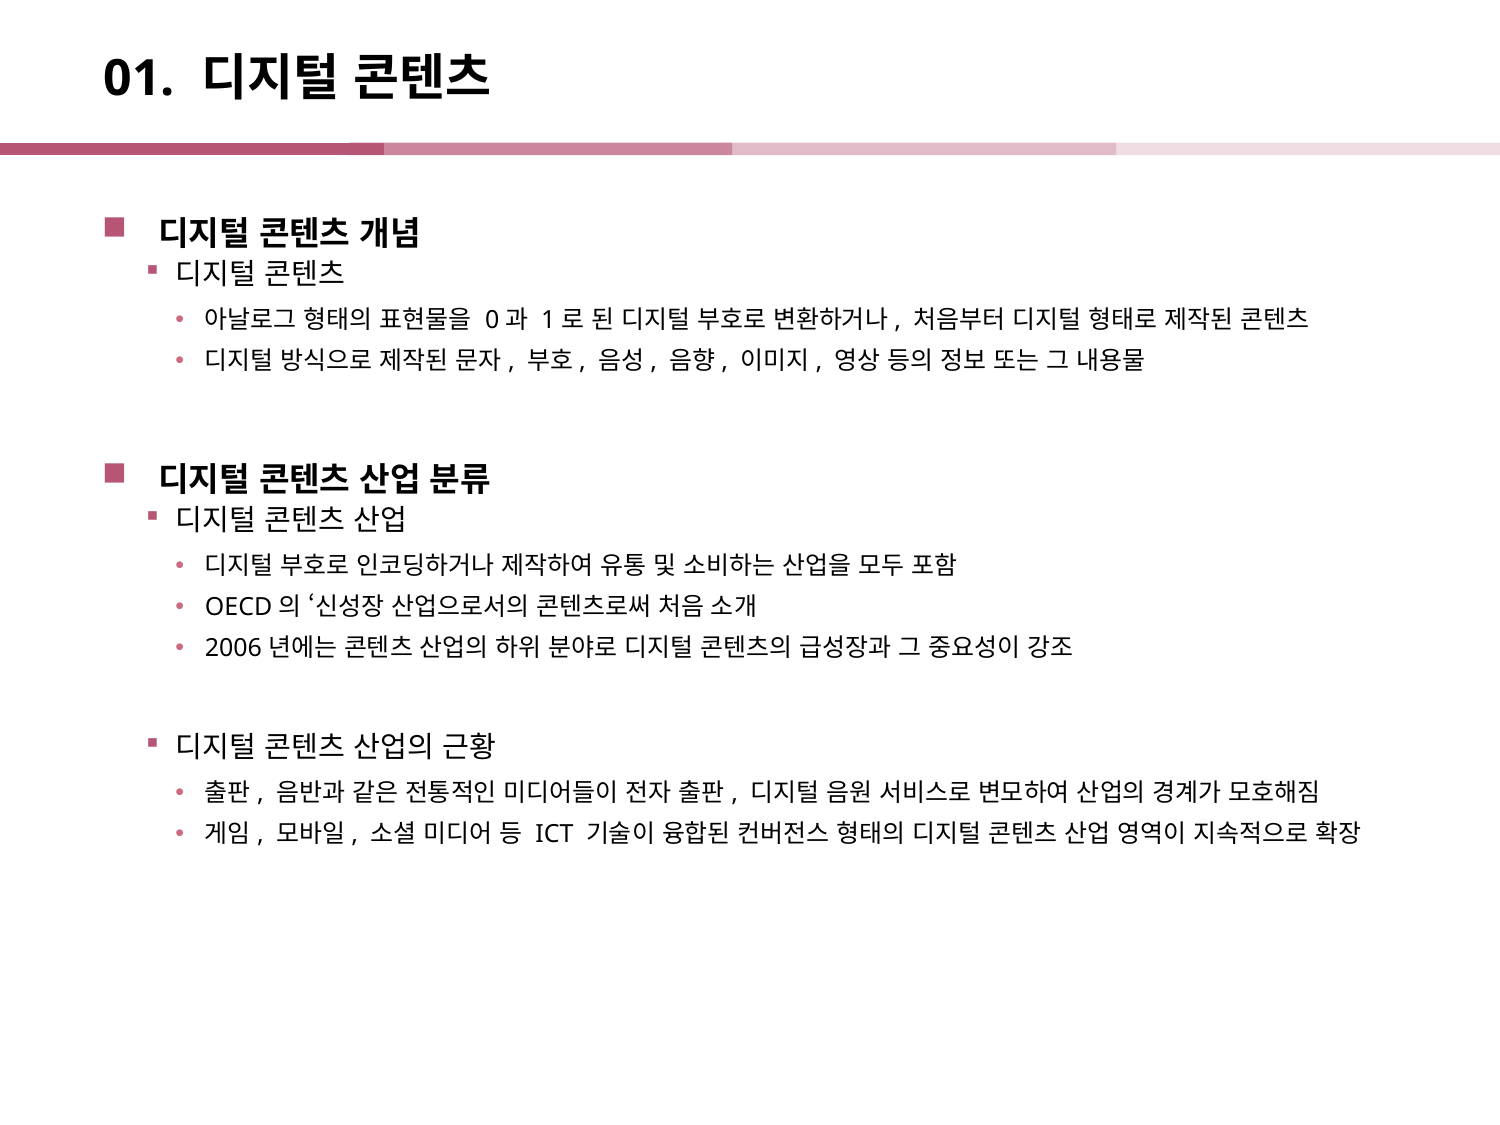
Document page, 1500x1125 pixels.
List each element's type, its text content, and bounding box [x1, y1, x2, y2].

list 디지털 콘텐츠 개념 디지털 콘텐츠 아날로그 형태의 표현물을 0과 1로 된 디지털 부호로 변환하거나, 처음부터 디지털 형태로 제작된 콘텐츠 디지털 방식으로 제작된 문자, 부호, 음성, 음향, 이미지, 영상 등의 정보 또는 그 내용물 디지털 콘텐츠 산업 분류 디지털 콘텐츠 산업 디지털 부호로 인코딩하거나 제작하여 유통 및 소비하는 산업을 모두 포함 OECD의 ‘신성장 산업으로서의 콘텐츠로써 처음 소개 2006년에는 콘텐츠 산업의 하위 분야로 디지털 콘텐츠의 급성장과 그 중요성이 강조 디지털 콘텐츠 산업의 근황 출판, 음반과 같은 전통적인 미디어들이 전자 출판, 디지털 음원 서비스로 변모하여 산업의 경계가 모호해짐 게임, 모바일, 소셜 미디어 등 ICT 기술이 융합된 컨버전스 형태의 디지털 콘텐츠 산업 영역이 지속적으로 확장 [86, 184, 1459, 1071]
title 01. 디지털 콘텐츠 [88, 30, 1329, 121]
